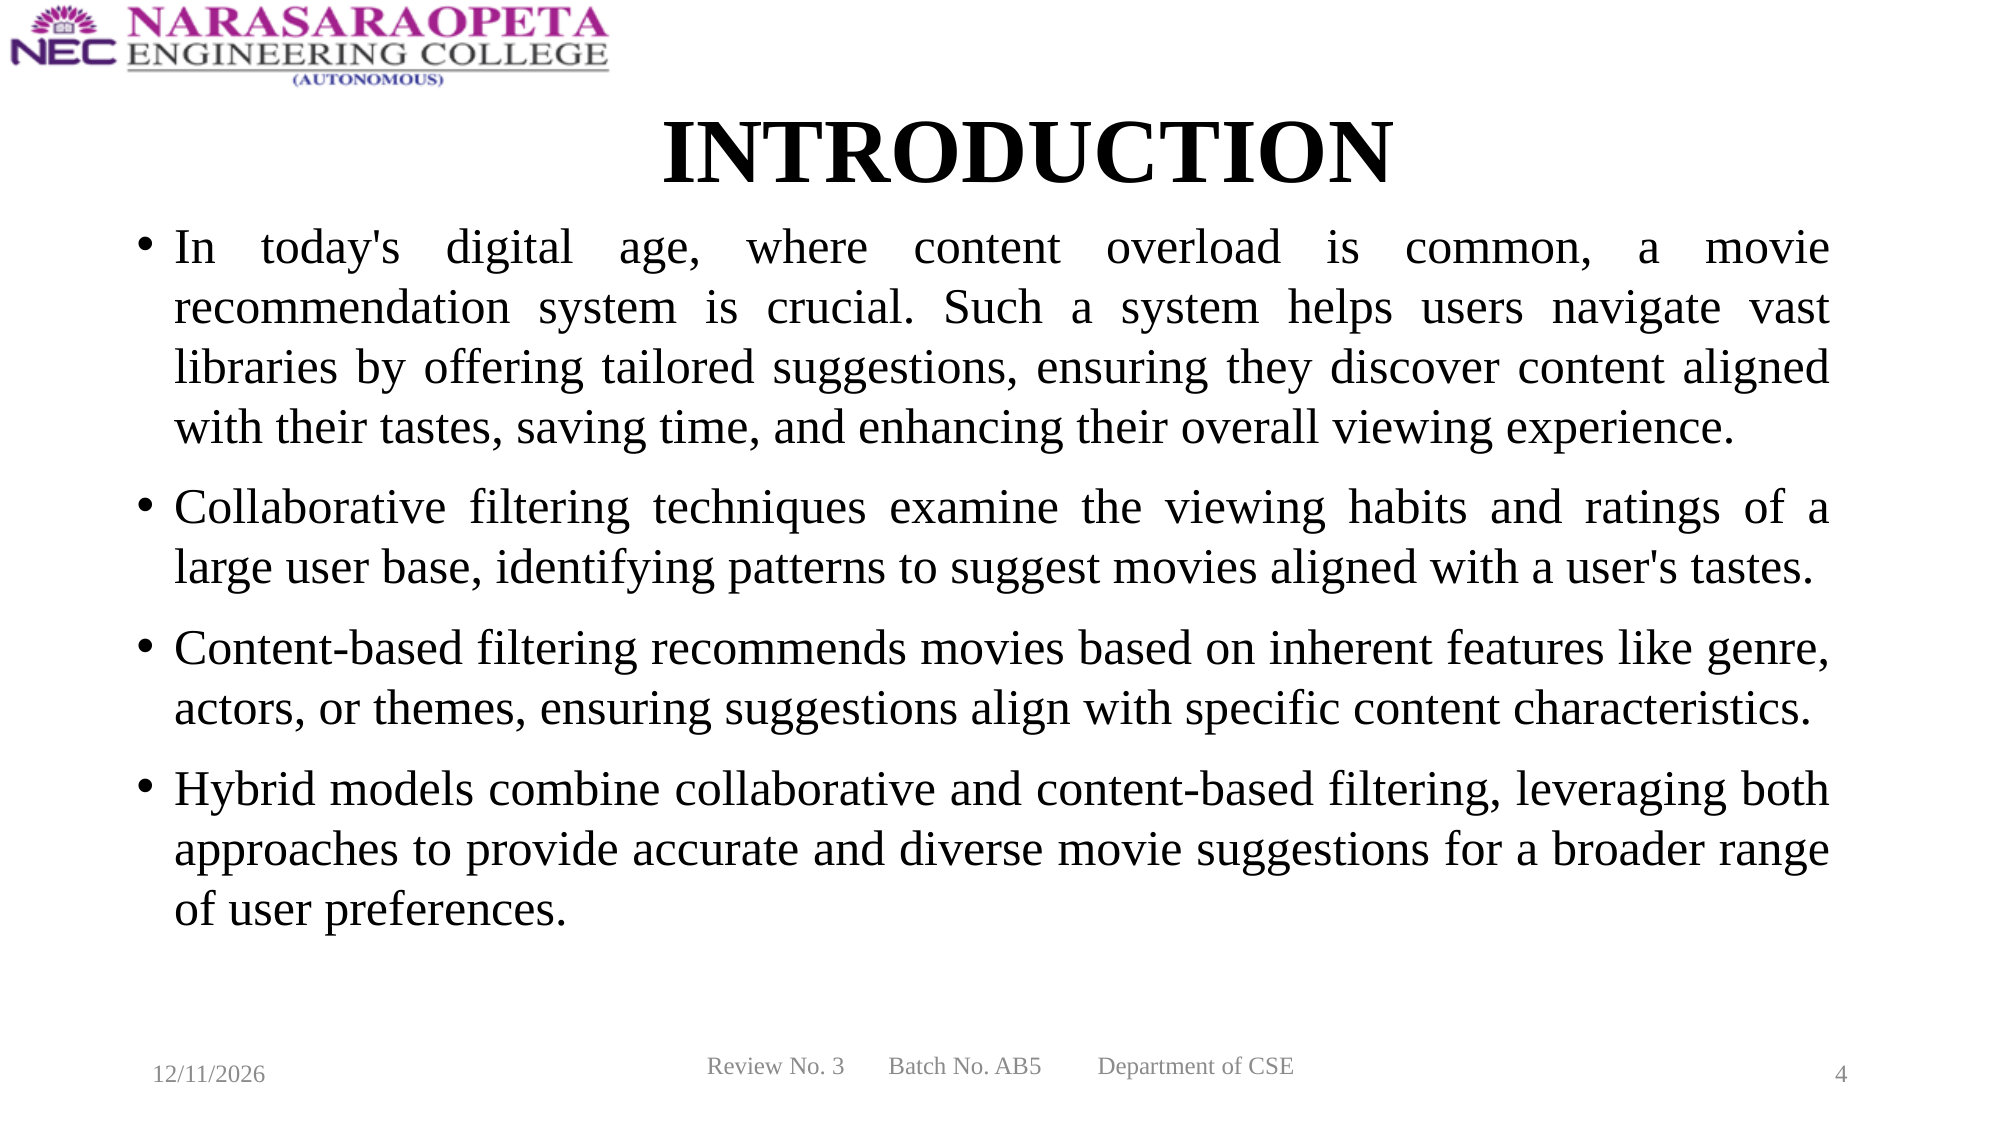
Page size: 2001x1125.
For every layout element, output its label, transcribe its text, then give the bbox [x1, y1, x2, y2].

list In today's digital age, where content overload is common, a movie recommendation system is crucial. Such a system helps users navigate vast libraries by offering tailored suggestions, ensuring they discover content aligned with their tastes, saving time, and enhancing their overall viewing experience. Collaborative filtering techniques examine the viewing habits and ratings of a large user base, identifying patterns to suggest movies aligned with a user's tastes. Content-based filtering recommends movies based on inherent features like genre, actors, or themes, ensuring suggestions align with specific content characteristics. Hybrid models combine collaborative and content-based filtering, leveraging both approaches to provide accurate and diverse movie suggestions for a broader range of user preferences. [121, 205, 1847, 920]
slide_number 4 [1412, 1042, 1863, 1103]
title INTRODUCTION [193, 59, 1863, 245]
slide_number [137, 1042, 588, 1103]
footer Review No. 3 Batch No. AB5 Department of CSE [665, 1042, 1337, 1087]
picture [0, 0, 1280, 719]
